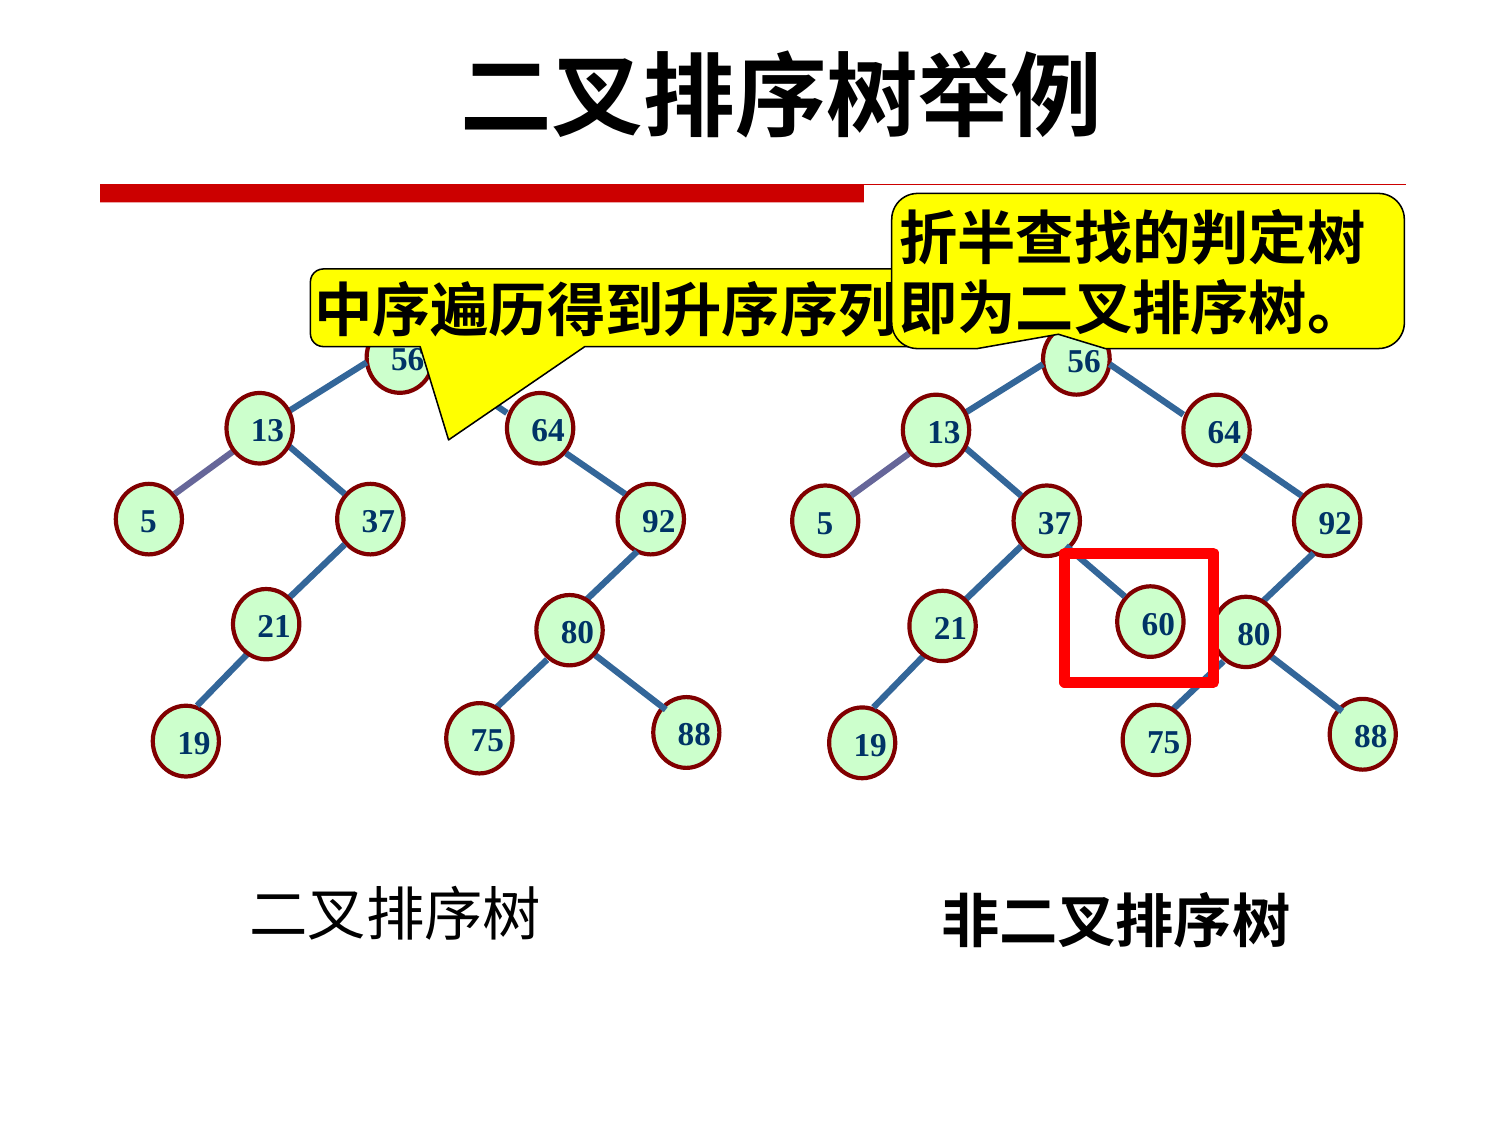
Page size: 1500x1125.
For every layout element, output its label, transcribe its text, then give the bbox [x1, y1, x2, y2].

text_box 二叉排序树 [186, 869, 605, 955]
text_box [791, 323, 1397, 779]
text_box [115, 321, 720, 777]
text_box 折半查找的判定树即为二叉排序树。 [891, 193, 1405, 336]
text_box 非二叉排序树 [921, 877, 1310, 962]
text_box 中序遍历得到升序序列。 [310, 268, 891, 347]
text_box 二叉排序树举例 [87, 30, 1475, 156]
